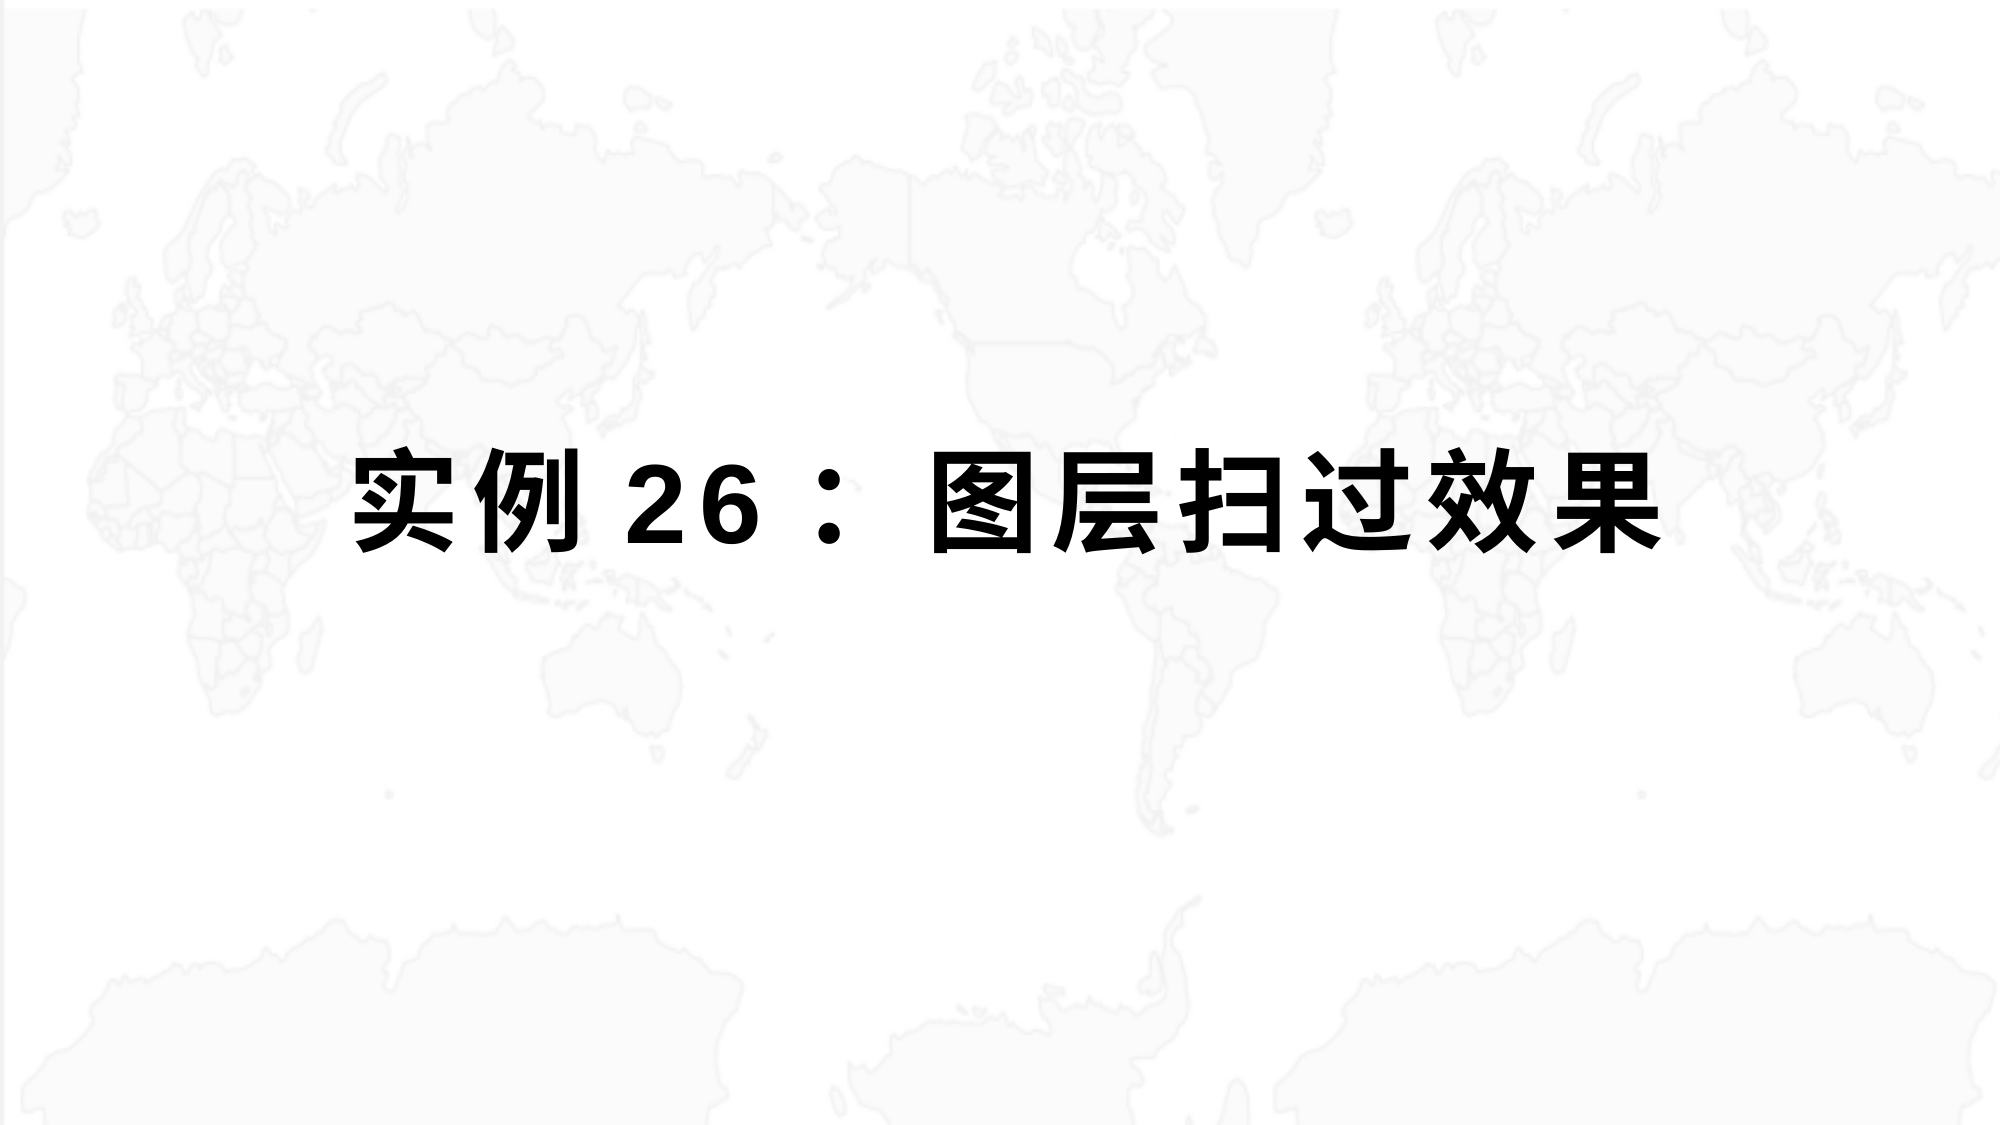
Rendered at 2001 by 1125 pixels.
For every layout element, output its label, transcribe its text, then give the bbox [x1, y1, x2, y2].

title 实例26：图层扫过效果 [109, 424, 1891, 573]
